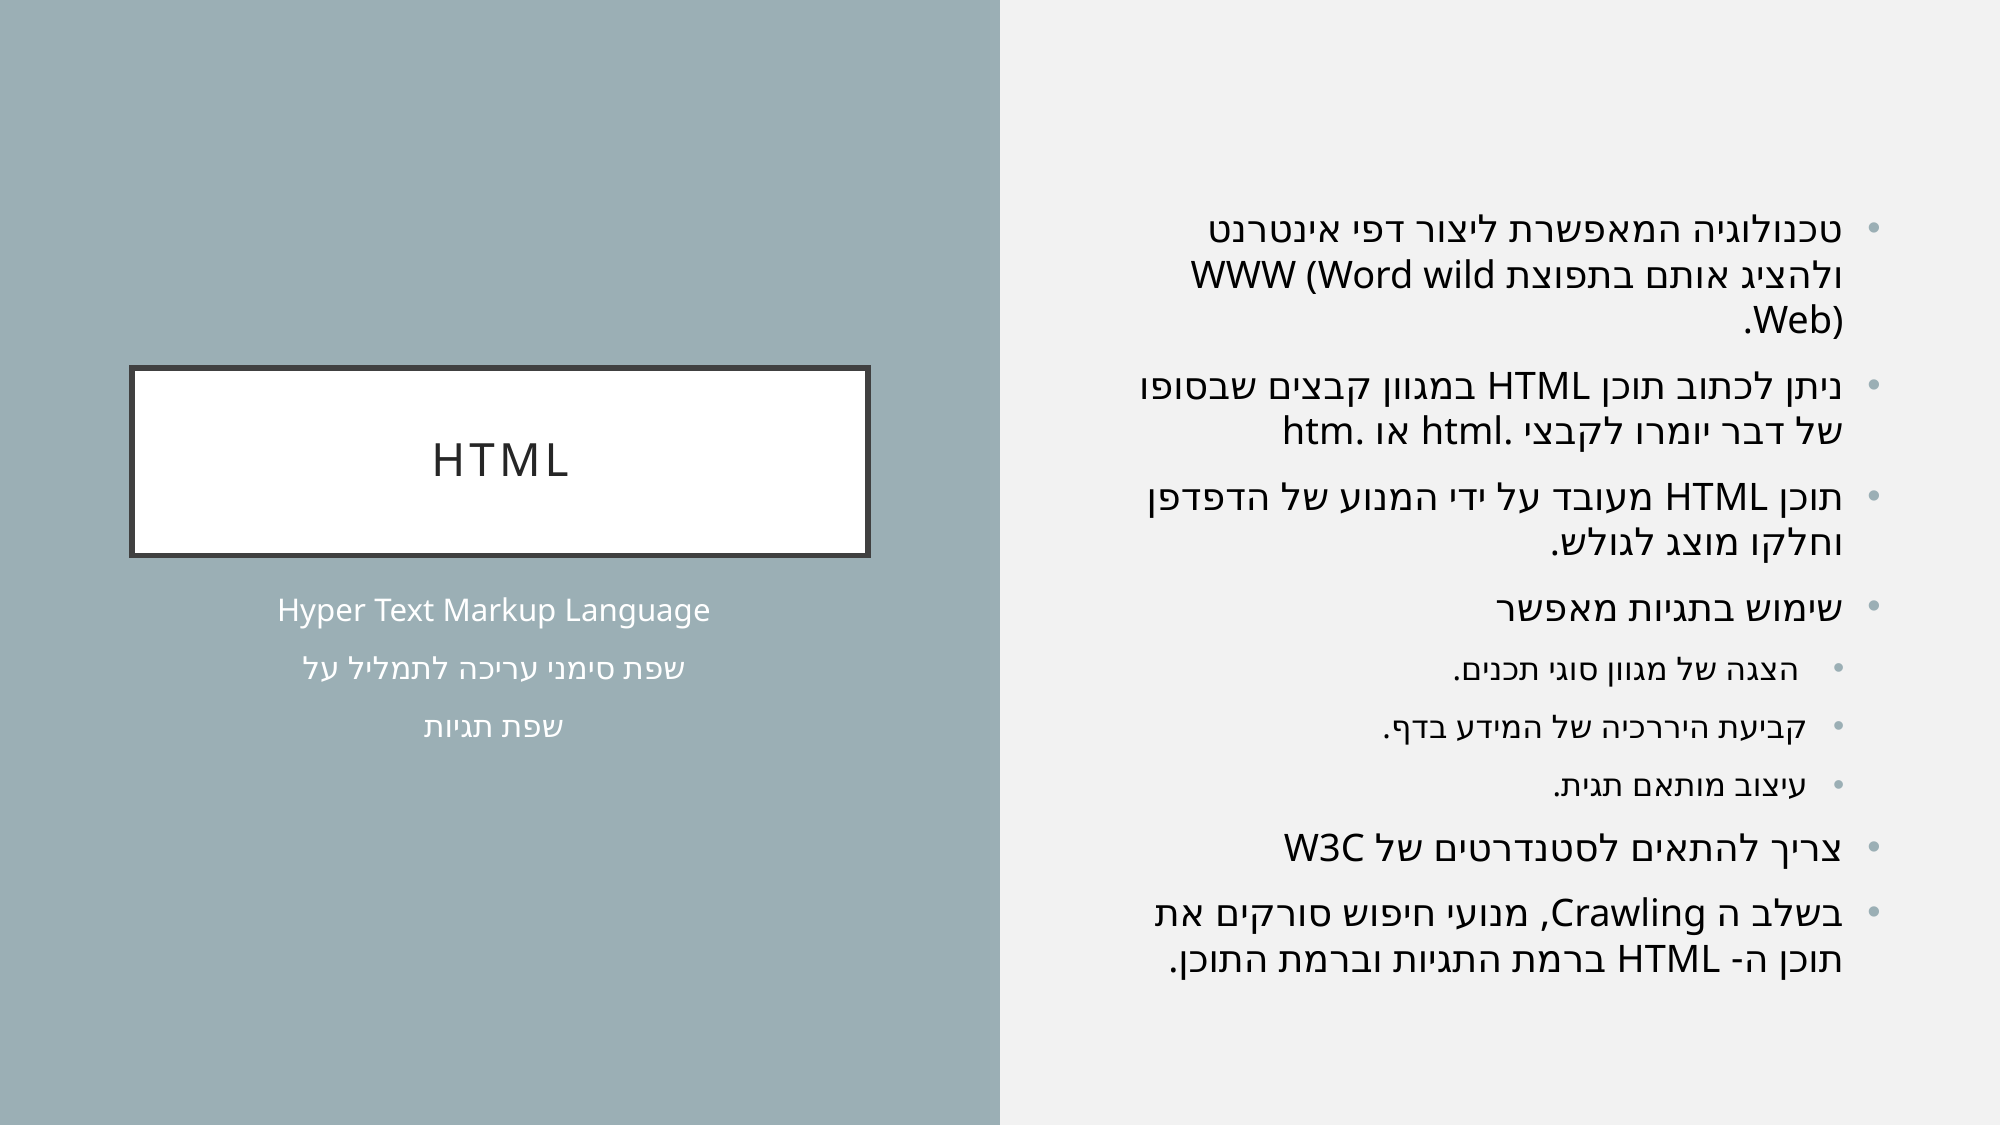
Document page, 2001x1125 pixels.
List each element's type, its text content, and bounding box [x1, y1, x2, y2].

list Hyper Text Markup Language שפת סימני עריכה לתמליל על שפת תגיות [183, 582, 806, 943]
title HTML [129, 365, 871, 558]
list טכנולוגיה המאפשרת ליצור דפי אינטרנט ולהציג אותם בתפוצת WWW (Word wild Web). ניתן לכתוב תוכן HTML במגוון קבצים שבסופו של דבר יומרו לקבצי .html או .htm תוכן HTML מעובד על ידי המנוע של הדפדפן וחלקו מוצג לגולש. שימוש בתגיות מאפשר הצגה של מגוון סוגי תכנים. קביעת היררכיה של המידע בדף. עיצוב מותאם תגית. צריך להתאים לסטנדרטים של W3C בשלב ה Crawling, מנועי חיפוש סורקים את תוכן ה- HTML ברמת התגיות וברמת התוכן. [1104, 131, 1895, 993]
